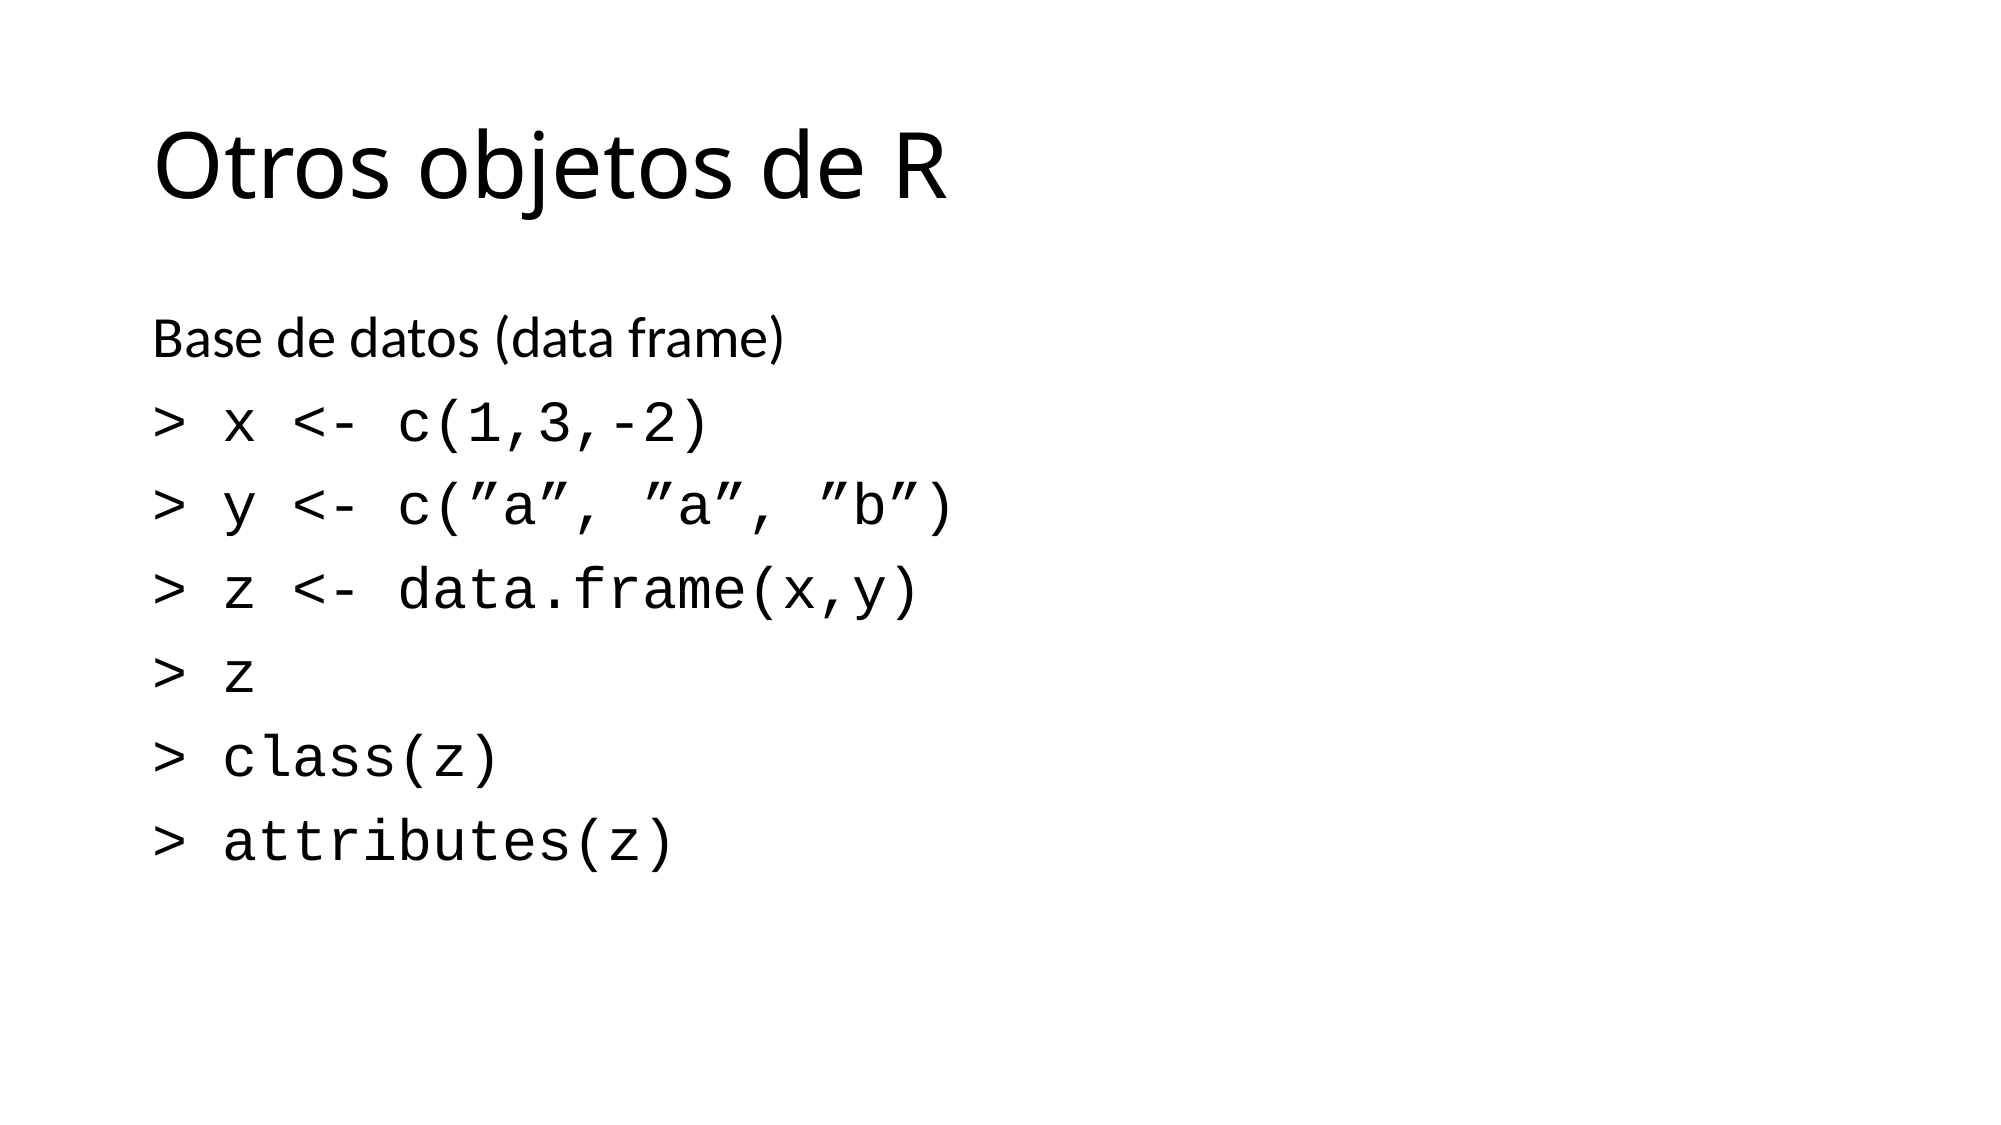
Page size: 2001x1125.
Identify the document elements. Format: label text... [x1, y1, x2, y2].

title Otros objetos de R [137, 59, 1863, 278]
list Base de datos (data frame) > x <- c(1,3,-2) > y <- c(”a”, ”a”, ”b”) > z <- data.frame(x,y) > z > class(z) > attributes(z) [137, 299, 1863, 1014]
